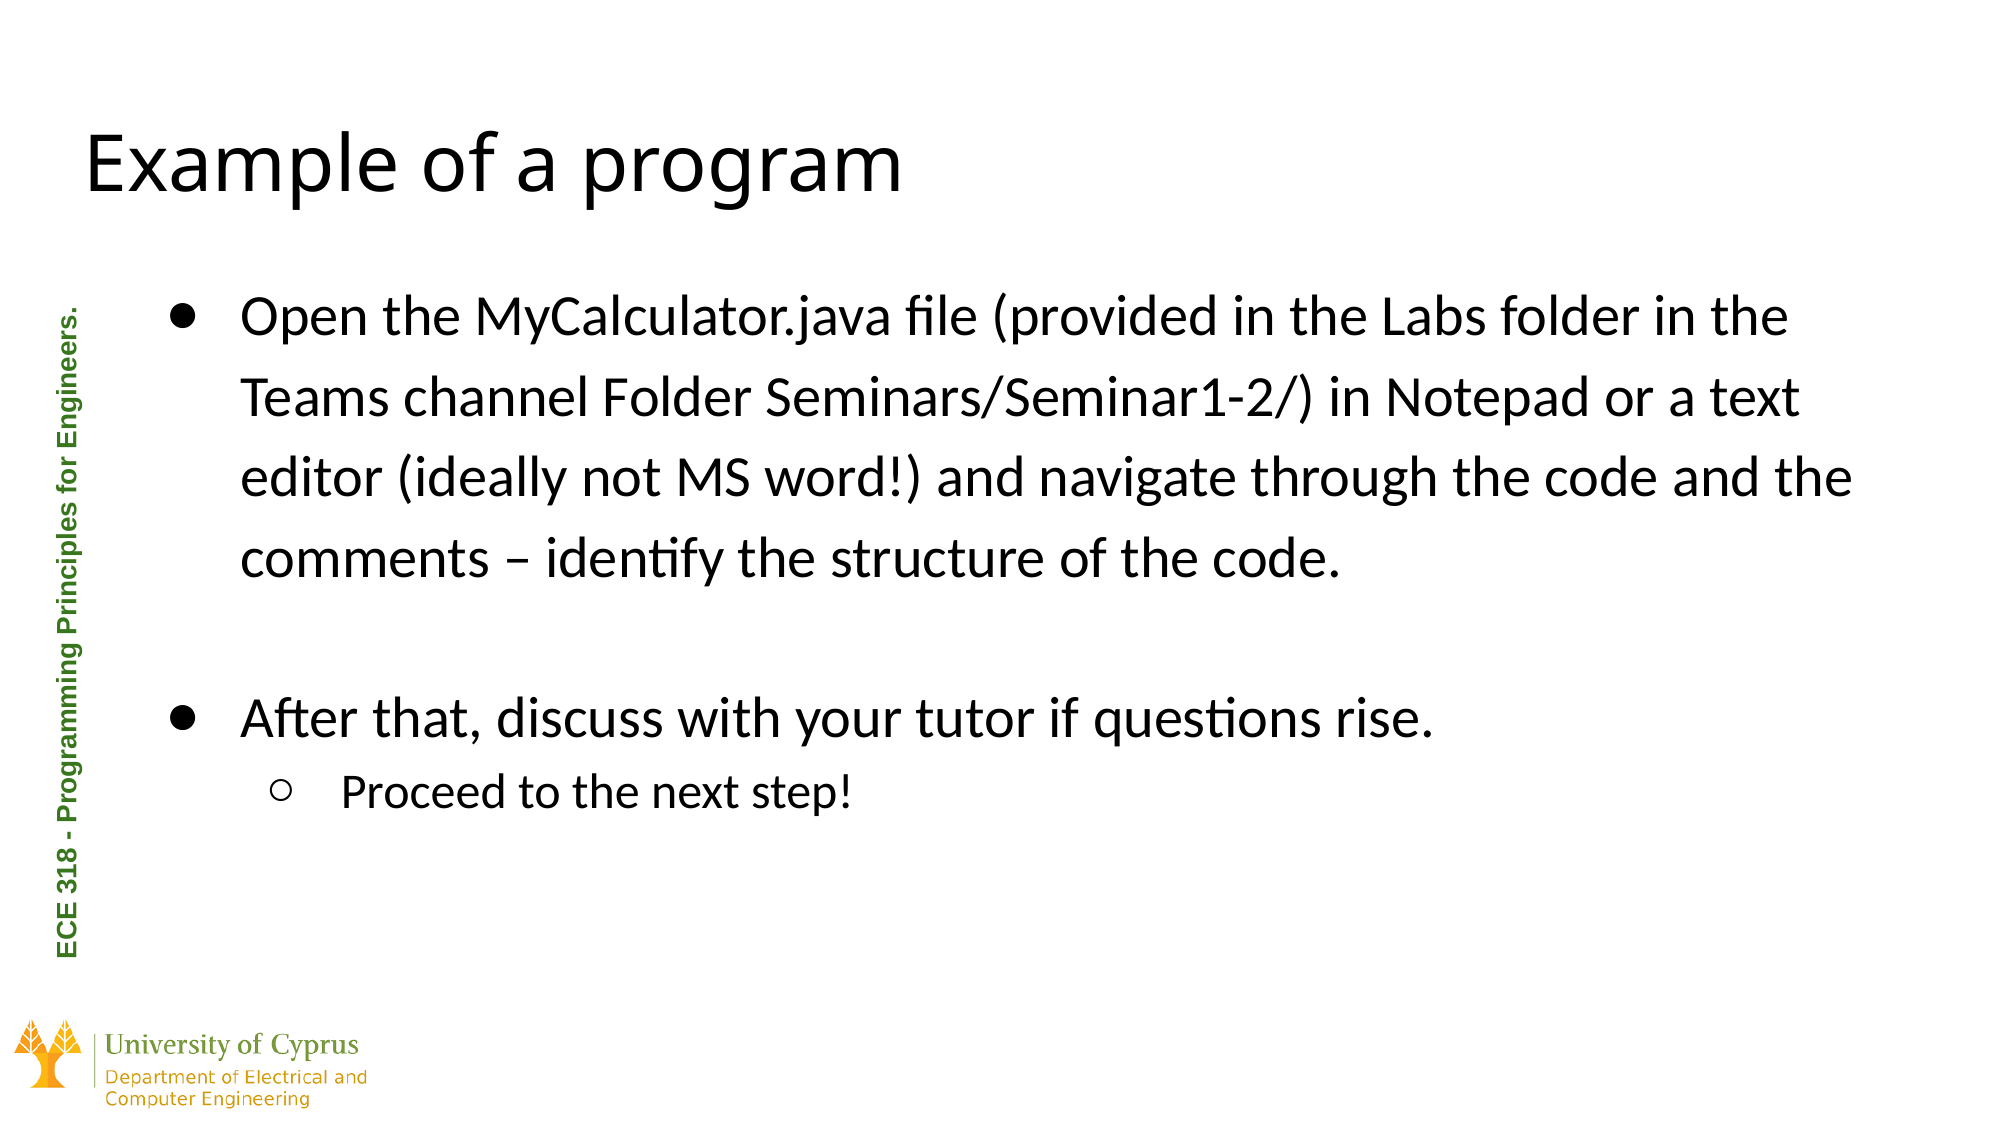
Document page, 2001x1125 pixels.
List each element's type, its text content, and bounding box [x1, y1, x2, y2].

picture [12, 1008, 390, 1115]
title Example of a program [68, 97, 1932, 223]
list Open the MyCalculator.java file (provided in the Labs folder in the Teams channel Folder Seminars/Seminar1-2/) in Notepad or a text editor (ideally not MS word!) and navigate through the code and the comments – identify the structure of the code. After that, discuss with your tutor if questions rise. Proceed to the next step! [125, 252, 1932, 1000]
